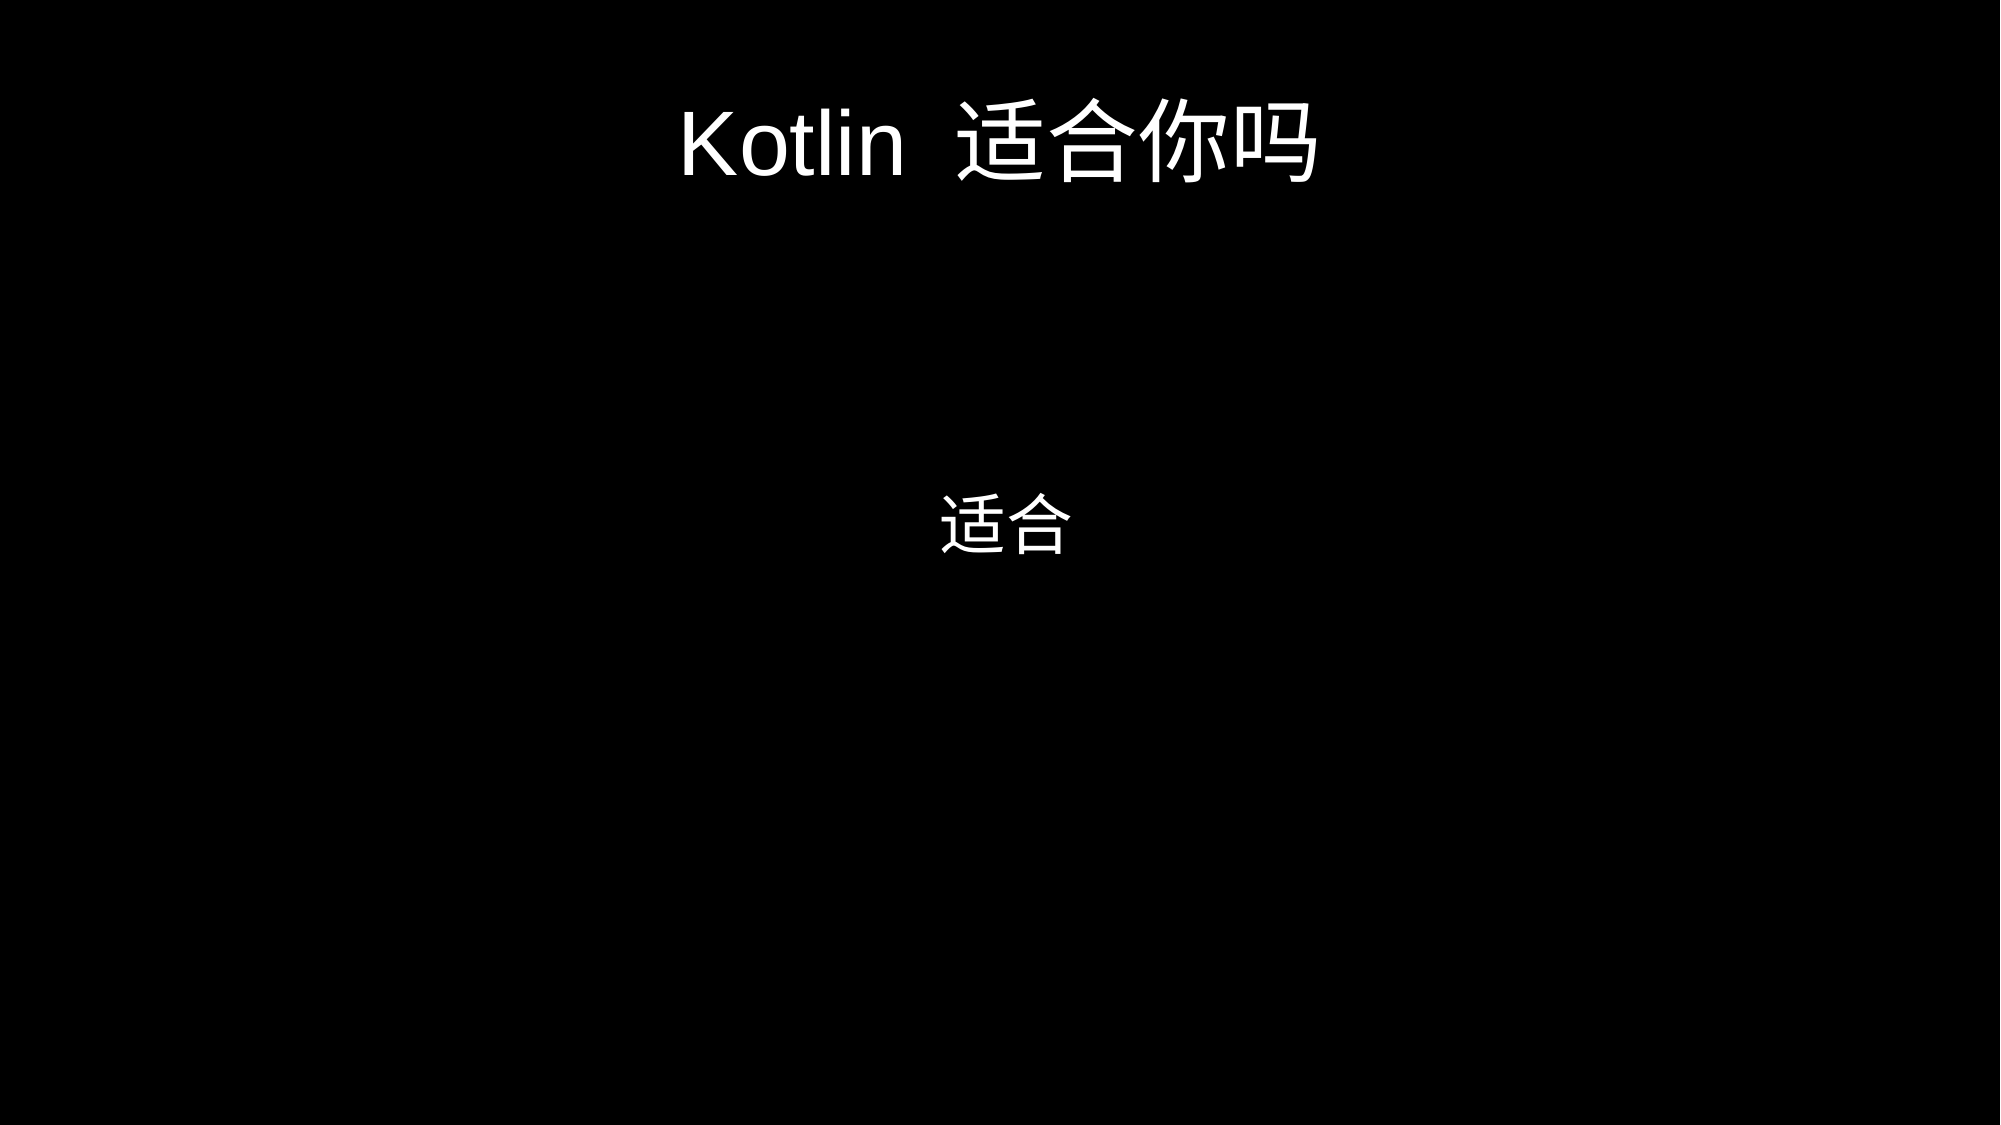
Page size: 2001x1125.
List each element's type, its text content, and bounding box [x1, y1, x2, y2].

title Kotlin 适合你吗 [99, 44, 1901, 233]
list 适合 [106, 475, 1908, 891]
